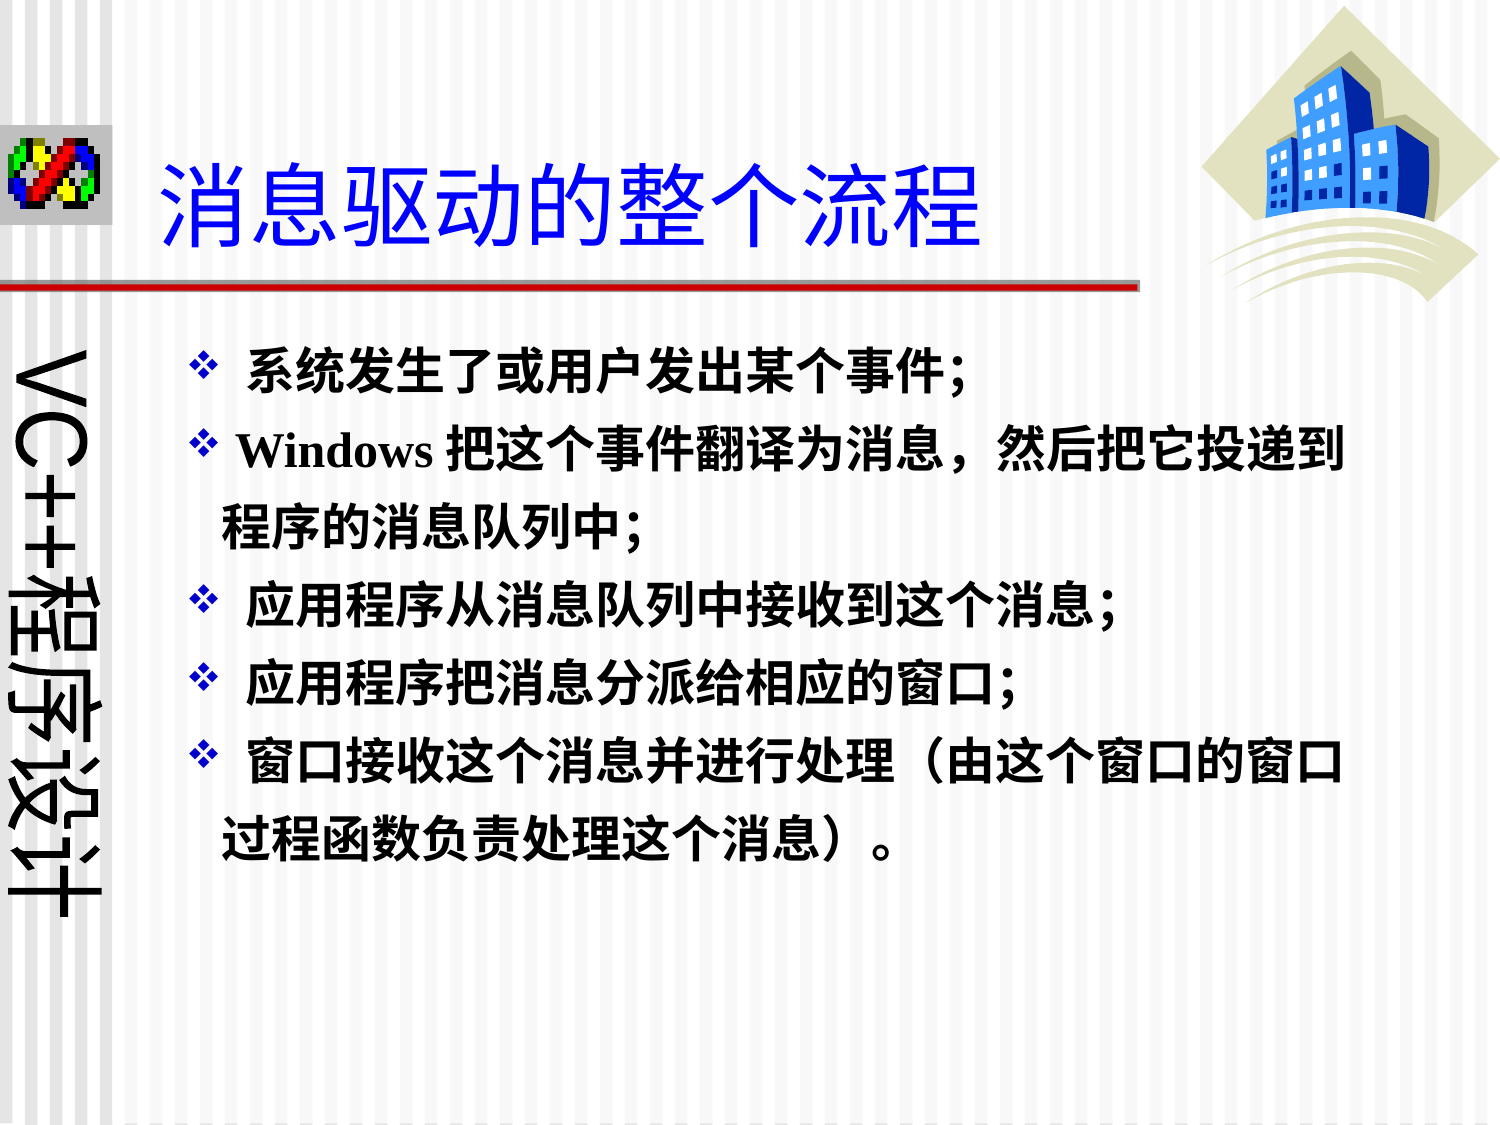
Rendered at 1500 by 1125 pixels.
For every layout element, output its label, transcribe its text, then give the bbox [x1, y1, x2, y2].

picture [0, 125, 113, 225]
text_box 系统发生了或用户发出某个事件； Windows把这个事件翻译为消息，然后把它投递到程序的消息队列中； 应用程序从消息队列中接收到这个消息； 应用程序把消息分派给相应的窗口； 窗口接收这个消息并进行处理（由这个窗口的窗口过程函数负责处理这个消息）。 [171, 314, 1375, 953]
title 消息驱动的整个流程 [142, 141, 1187, 267]
picture [1201, 5, 1500, 303]
